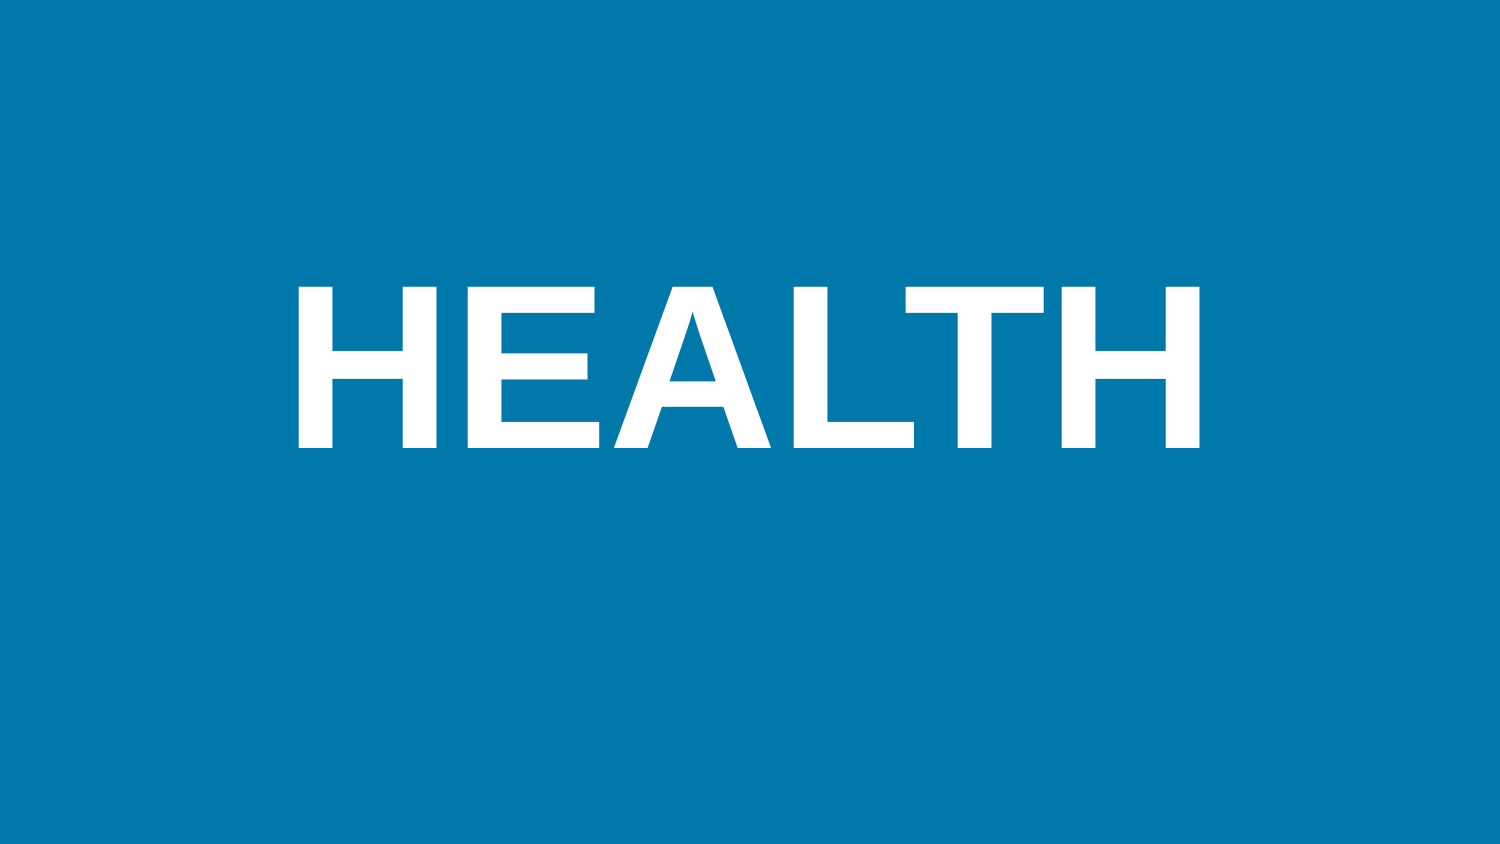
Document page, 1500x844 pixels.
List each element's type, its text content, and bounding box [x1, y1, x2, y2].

text_box HEALTH [22, 207, 1478, 504]
